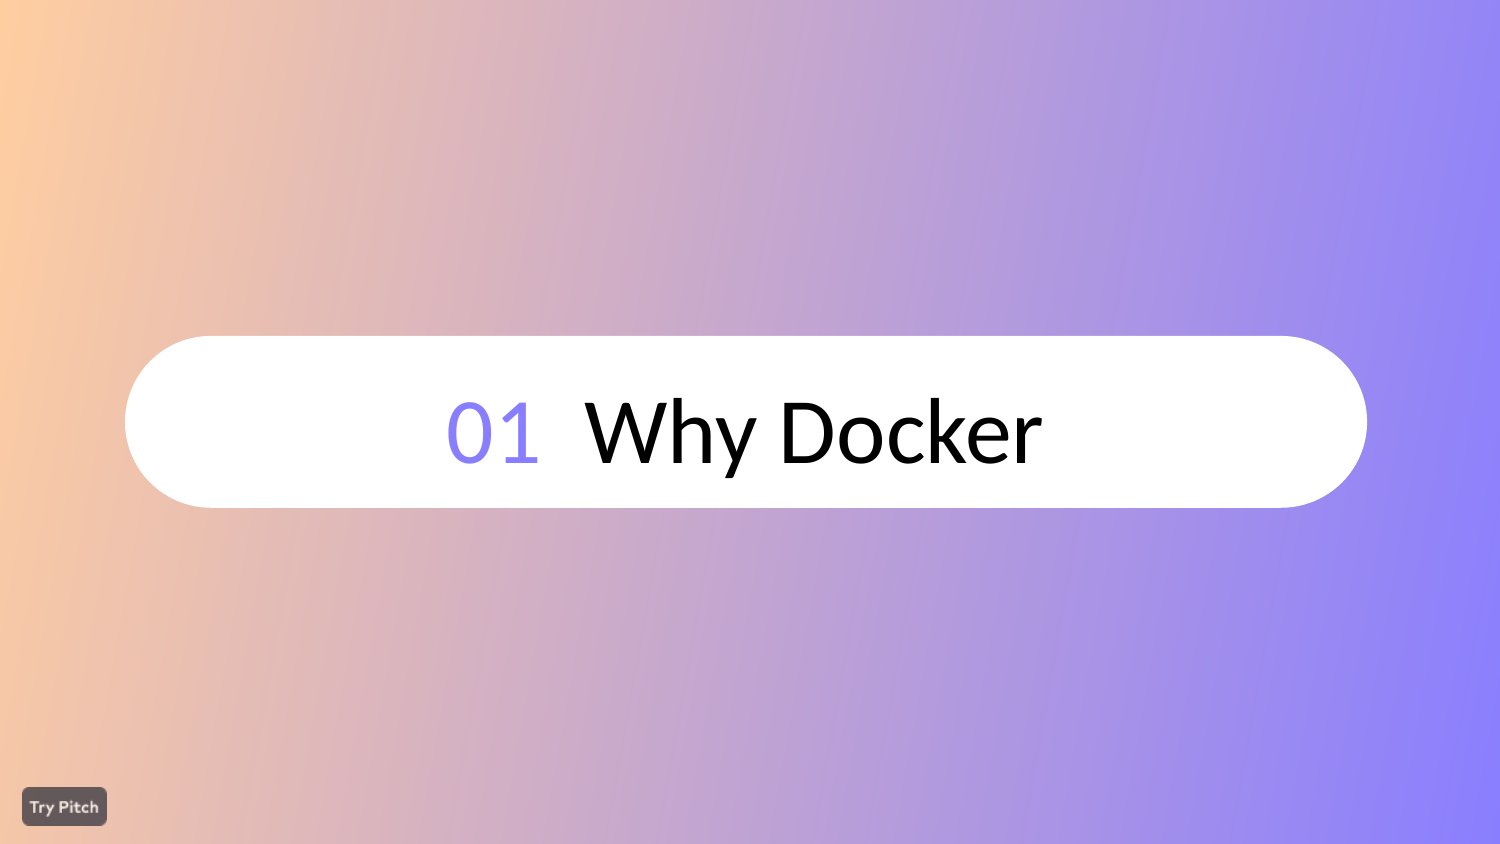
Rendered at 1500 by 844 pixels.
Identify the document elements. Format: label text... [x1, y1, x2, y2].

picture [22, 787, 107, 826]
text_box 01 Why Docker [124, 335, 1368, 508]
